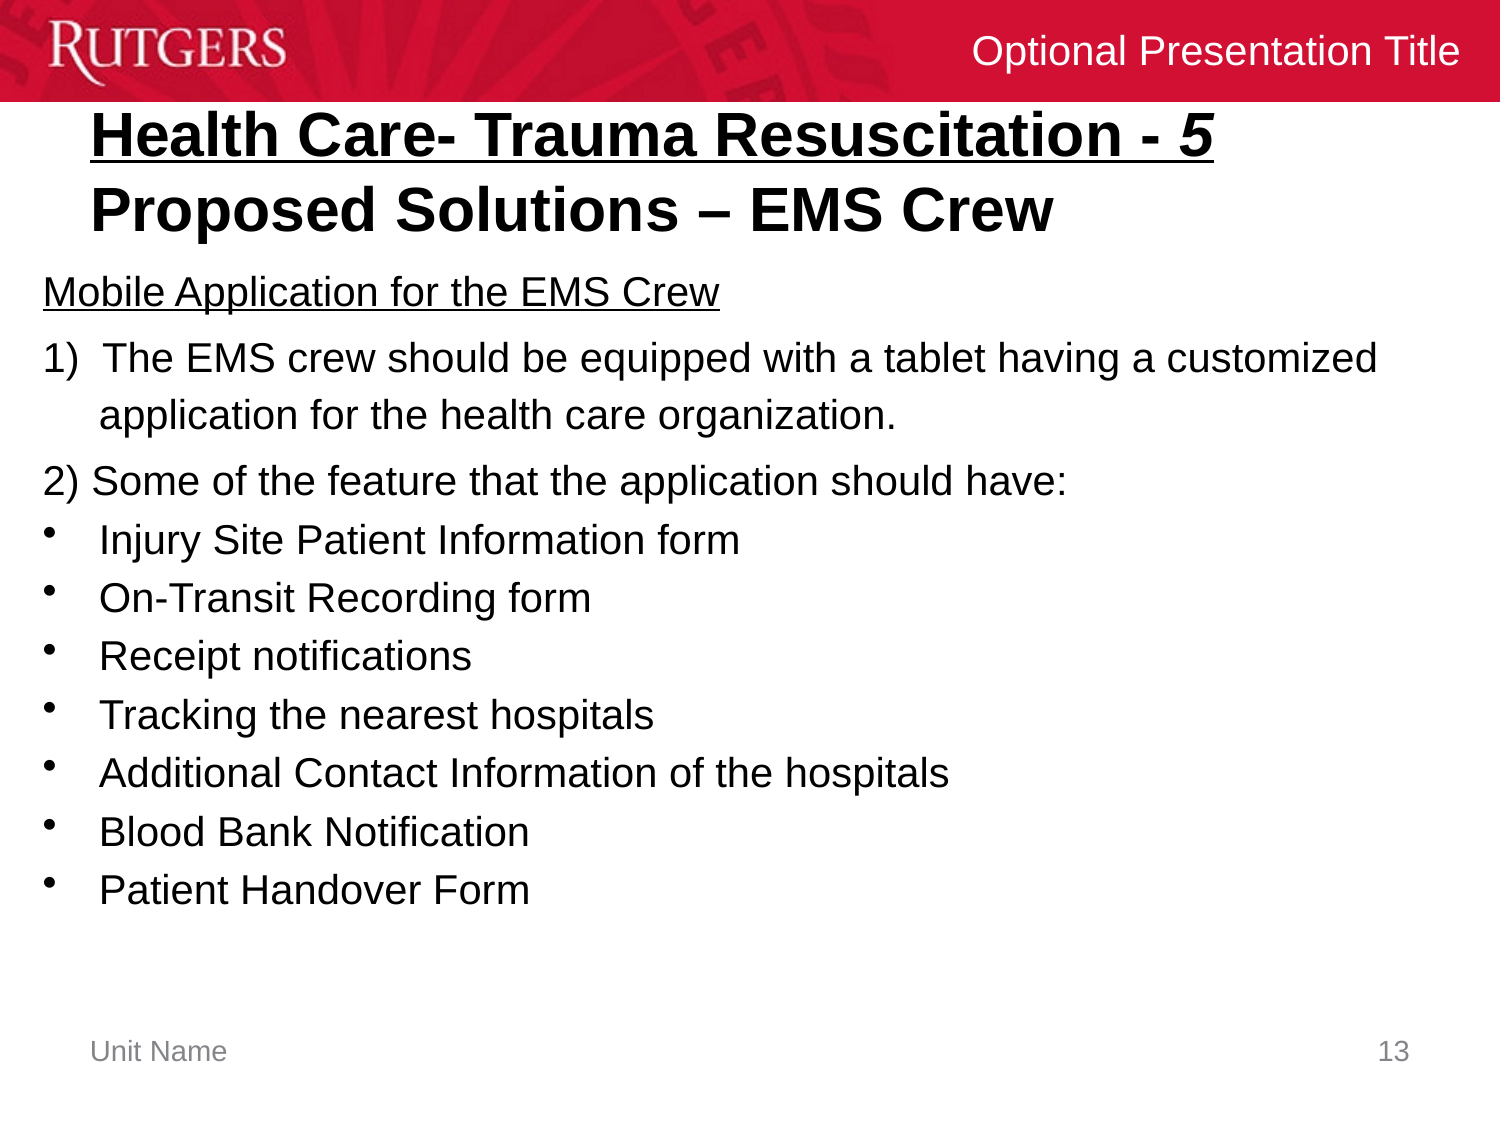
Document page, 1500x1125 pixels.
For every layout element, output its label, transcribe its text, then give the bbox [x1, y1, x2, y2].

slide_number 13 [1074, 1024, 1426, 1103]
title Health Care- Trauma Resuscitation - 5 Proposed Solutions – EMS Crew [74, 99, 1426, 238]
list Mobile Application for the EMS Crew 1) The EMS crew should be equipped with a tablet having a customized application for the health care organization. 2) Some of the feature that the application should have: Injury Site Patient Information form On-Transit Recording form Receipt notifications Tracking the nearest hospitals Additional Contact Information of the hospitals Blood Bank Notification Patient Handover Form [27, 249, 1500, 993]
picture [0, 0, 1500, 102]
